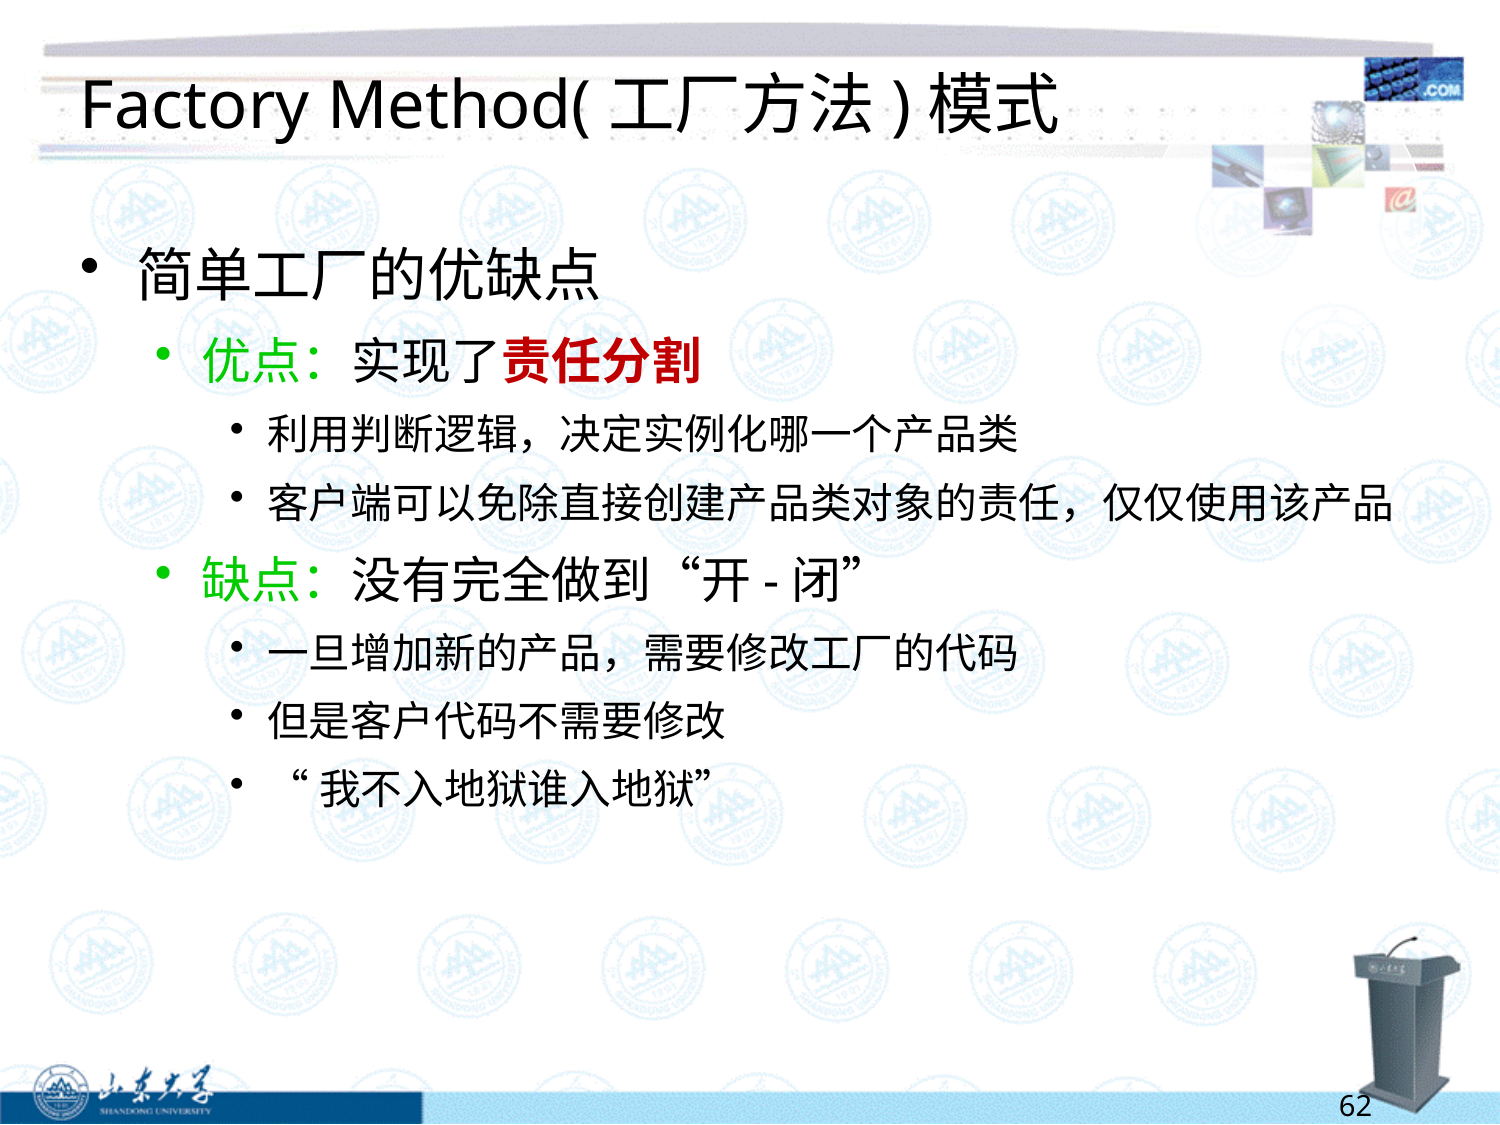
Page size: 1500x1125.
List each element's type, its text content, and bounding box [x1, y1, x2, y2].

title Factory Method(工厂方法)模式 [64, 54, 1424, 149]
picture [0, 1, 1500, 1124]
list 简单工厂的优缺点 优点：实现了责任分割 利用判断逻辑，决定实例化哪一个产品类 客户端可以免除直接创建产品类对象的责任，仅仅使用该产品 缺点：没有完全做到“开-闭” 一旦增加新的产品，需要修改工厂的代码 但是客户代码不需要修改 “我不入地狱谁入地狱” [64, 216, 1438, 1004]
slide_number 62 [1074, 1082, 1388, 1125]
